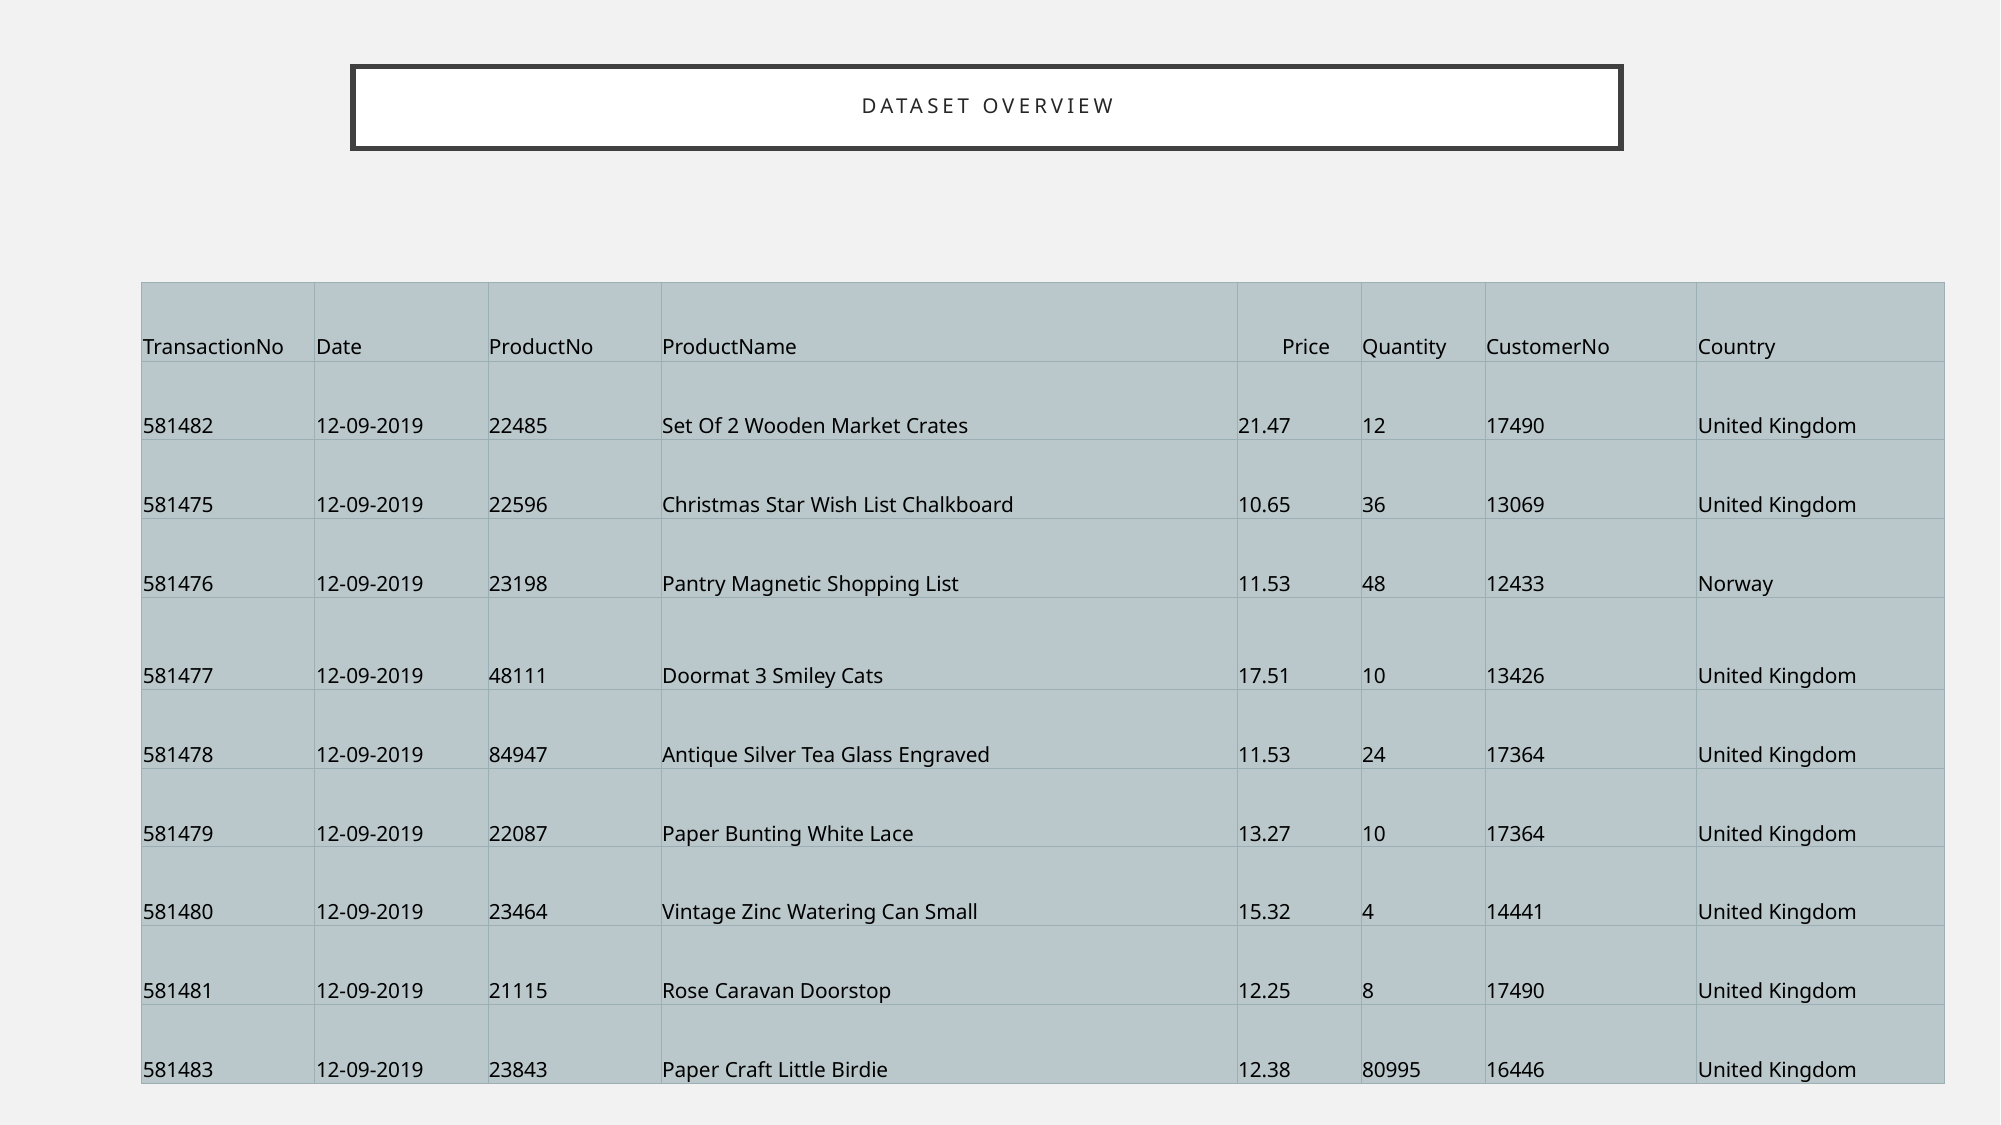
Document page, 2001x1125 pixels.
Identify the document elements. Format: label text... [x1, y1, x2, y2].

table_header Quantity [1362, 283, 1485, 361]
table_header ProductNo [489, 283, 661, 361]
table_cell 10 [1362, 769, 1485, 846]
table_cell 48111 [489, 598, 661, 689]
table_header ProductName [662, 283, 1237, 361]
table_cell United Kingdom [1697, 598, 1944, 689]
table_cell 22596 [489, 440, 661, 518]
table_header Country [1697, 283, 1944, 361]
table_cell 12 [1362, 362, 1485, 439]
table_cell 48 [1362, 519, 1485, 597]
table_cell 36 [1362, 440, 1485, 518]
table_cell 13426 [1486, 598, 1696, 689]
table_cell United Kingdom [1697, 926, 1944, 1004]
table_cell Norway [1697, 519, 1944, 597]
table_cell 581480 [142, 847, 314, 925]
table_cell United Kingdom [1697, 690, 1944, 768]
table_cell 17364 [1486, 769, 1696, 846]
table_cell Paper Craft Little Birdie [662, 1005, 1237, 1083]
table_cell 12433 [1486, 519, 1696, 597]
table_header Date [315, 283, 488, 361]
table_cell 12.25 [1238, 926, 1361, 1004]
table_cell 581478 [142, 690, 314, 768]
table_cell Set Of 2 Wooden Market Crates [662, 362, 1237, 439]
table_cell 84947 [489, 690, 661, 768]
table_cell Doormat 3 Smiley Cats [662, 598, 1237, 689]
table_cell 80995 [1362, 1005, 1485, 1083]
table_cell 12-09-2019 [315, 440, 488, 518]
table_cell 22485 [489, 362, 661, 439]
table_cell 16446 [1486, 1005, 1696, 1083]
table_cell 581477 [142, 598, 314, 689]
table_cell United Kingdom [1697, 440, 1944, 518]
table_cell 21.47 [1238, 362, 1361, 439]
table_cell 23464 [489, 847, 661, 925]
table_cell 4 [1362, 847, 1485, 925]
table_cell 581482 [142, 362, 314, 439]
table_cell 12-09-2019 [315, 362, 488, 439]
table_cell Vintage Zinc Watering Can Small [662, 847, 1237, 925]
table_cell 12-09-2019 [315, 598, 488, 689]
table_cell 8 [1362, 926, 1485, 1004]
table_cell 581476 [142, 519, 314, 597]
table_cell 10 [1362, 598, 1485, 689]
table_cell United Kingdom [1697, 362, 1944, 439]
table_cell 12-09-2019 [315, 1005, 488, 1083]
table_cell 14441 [1486, 847, 1696, 925]
table_cell Christmas Star Wish List Chalkboard [662, 440, 1237, 518]
table_cell Paper Bunting White Lace [662, 769, 1237, 846]
table_cell 12-09-2019 [315, 847, 488, 925]
table_cell 13.27 [1238, 769, 1361, 846]
table_cell 15.32 [1238, 847, 1361, 925]
table_cell 12-09-2019 [315, 690, 488, 768]
table_cell 17490 [1486, 362, 1696, 439]
table_cell 581479 [142, 769, 314, 846]
table_cell 23198 [489, 519, 661, 597]
table_cell 21115 [489, 926, 661, 1004]
table_cell 12-09-2019 [315, 926, 488, 1004]
table_cell 22087 [489, 769, 661, 846]
title DATASET OVERVIEW [350, 64, 1624, 151]
table_cell 581481 [142, 926, 314, 1004]
table_cell 24 [1362, 690, 1485, 768]
table_cell 11.53 [1238, 519, 1361, 597]
table_cell 581483 [142, 1005, 314, 1083]
table_header Price [1238, 283, 1361, 361]
table_header CustomerNo [1486, 283, 1696, 361]
table_cell 17.51 [1238, 598, 1361, 689]
table_cell 11.53 [1238, 690, 1361, 768]
table_cell 10.65 [1238, 440, 1361, 518]
table_cell Rose Caravan Doorstop [662, 926, 1237, 1004]
table_cell 581475 [142, 440, 314, 518]
table_cell 12-09-2019 [315, 519, 488, 597]
table_cell 13069 [1486, 440, 1696, 518]
table_cell 17364 [1486, 690, 1696, 768]
table_header TransactionNo [142, 283, 314, 361]
table_cell Pantry Magnetic Shopping List [662, 519, 1237, 597]
table_cell Antique Silver Tea Glass Engraved [662, 690, 1237, 768]
table_cell United Kingdom [1697, 769, 1944, 846]
table_cell 23843 [489, 1005, 661, 1083]
table_cell United Kingdom [1697, 847, 1944, 925]
table_cell 12-09-2019 [315, 769, 488, 846]
table_cell 12.38 [1238, 1005, 1361, 1083]
table_cell United Kingdom [1697, 1005, 1944, 1083]
table_cell 17490 [1486, 926, 1696, 1004]
